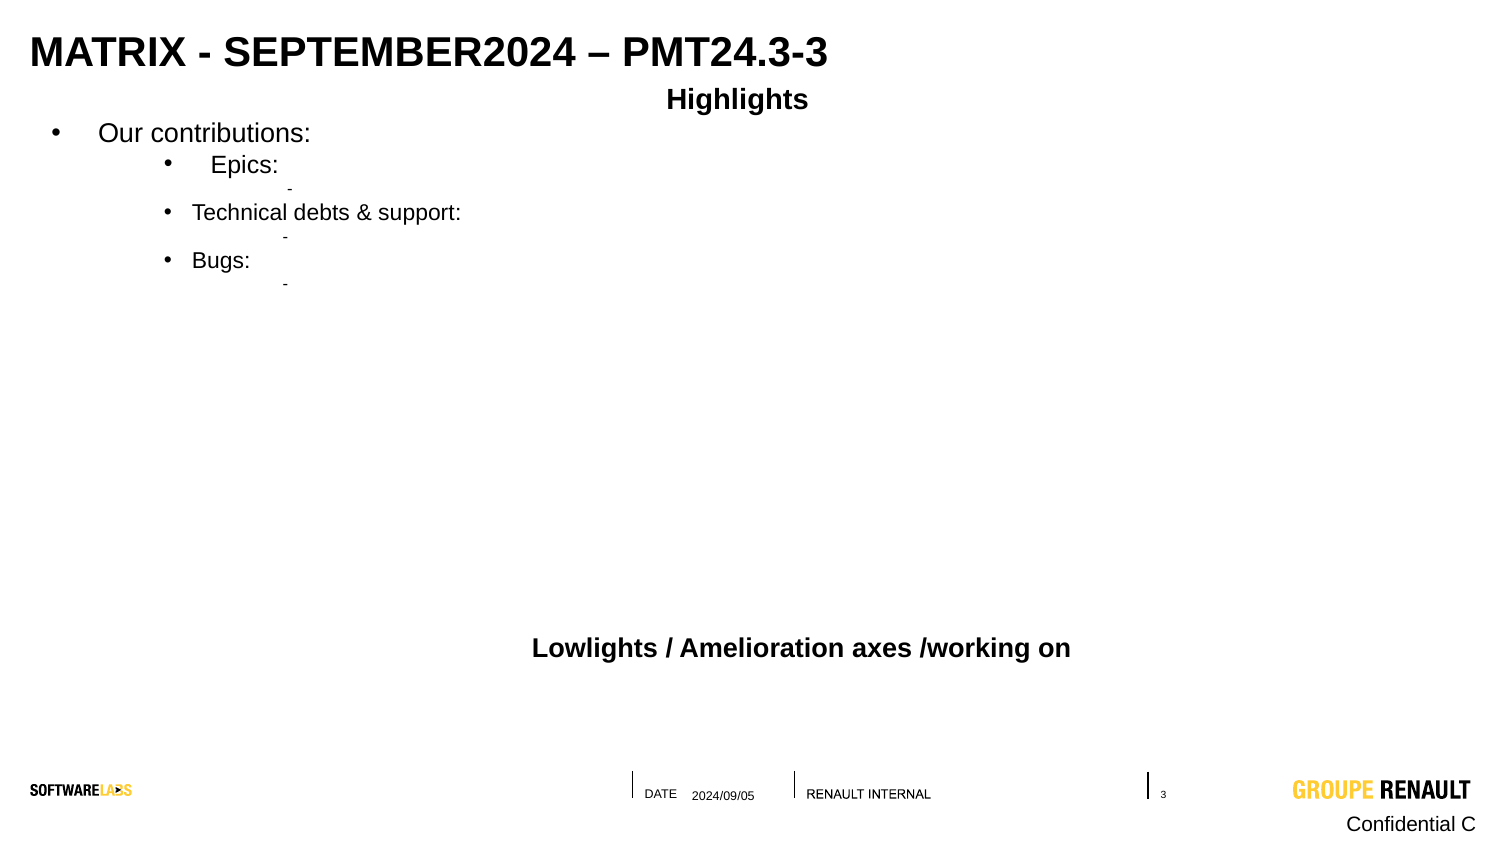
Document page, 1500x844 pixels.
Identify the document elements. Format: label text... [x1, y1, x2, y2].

text_box Highlights Our contributions: Epics: - Technical debts & support: - Bugs: - [51, 80, 1425, 275]
title MATRIX - sEPTEMBER2024 – PMt24.3-3 [29, 24, 1471, 68]
text_box 2024/09/05 [691, 787, 760, 798]
text_box Lowlights / Amelioration axes /working on [51, 630, 1455, 742]
